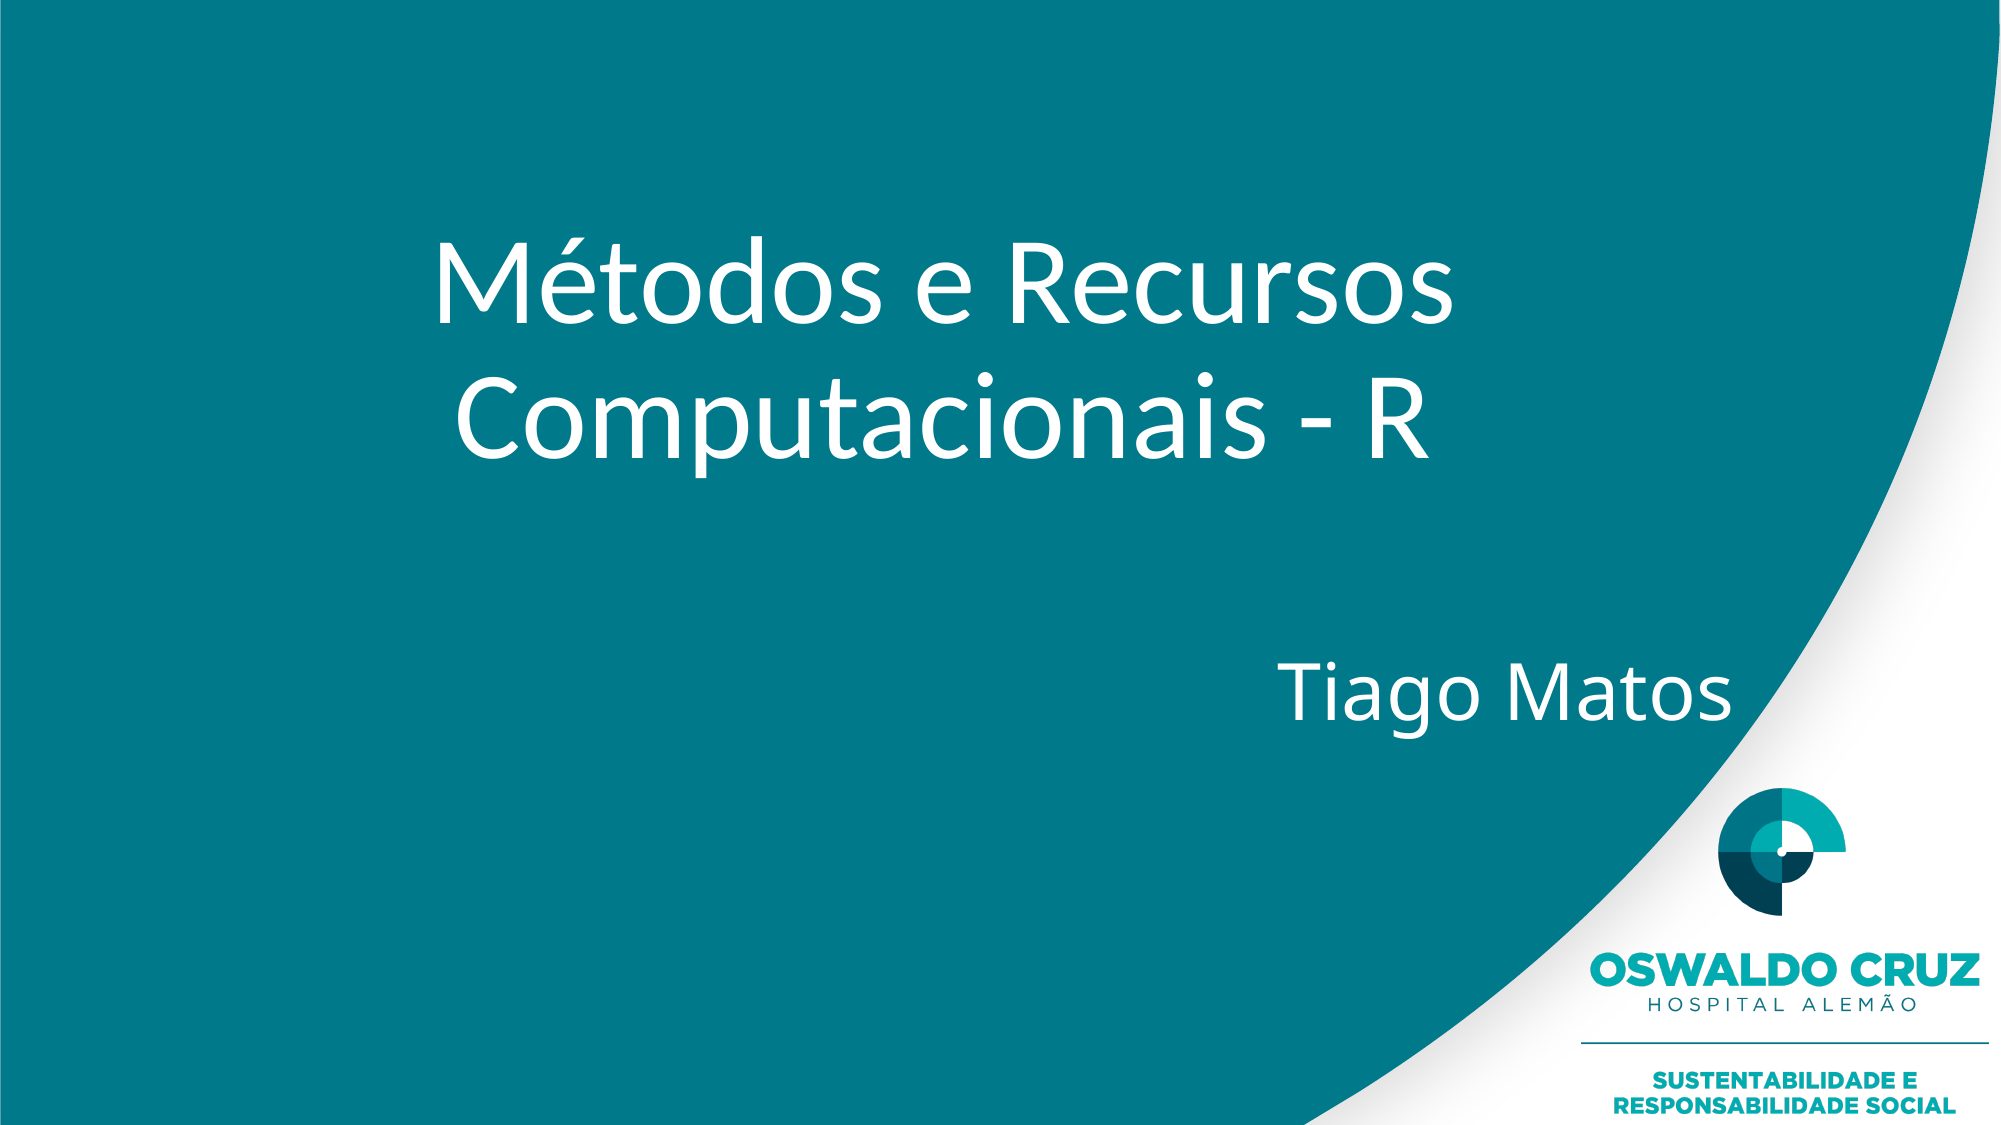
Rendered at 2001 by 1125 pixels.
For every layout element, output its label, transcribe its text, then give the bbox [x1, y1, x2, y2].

picture [1581, 788, 1989, 1114]
title Métodos e Recursos Computacionais - R [137, 154, 1750, 547]
subtitle Tiago Matos [137, 612, 1750, 777]
